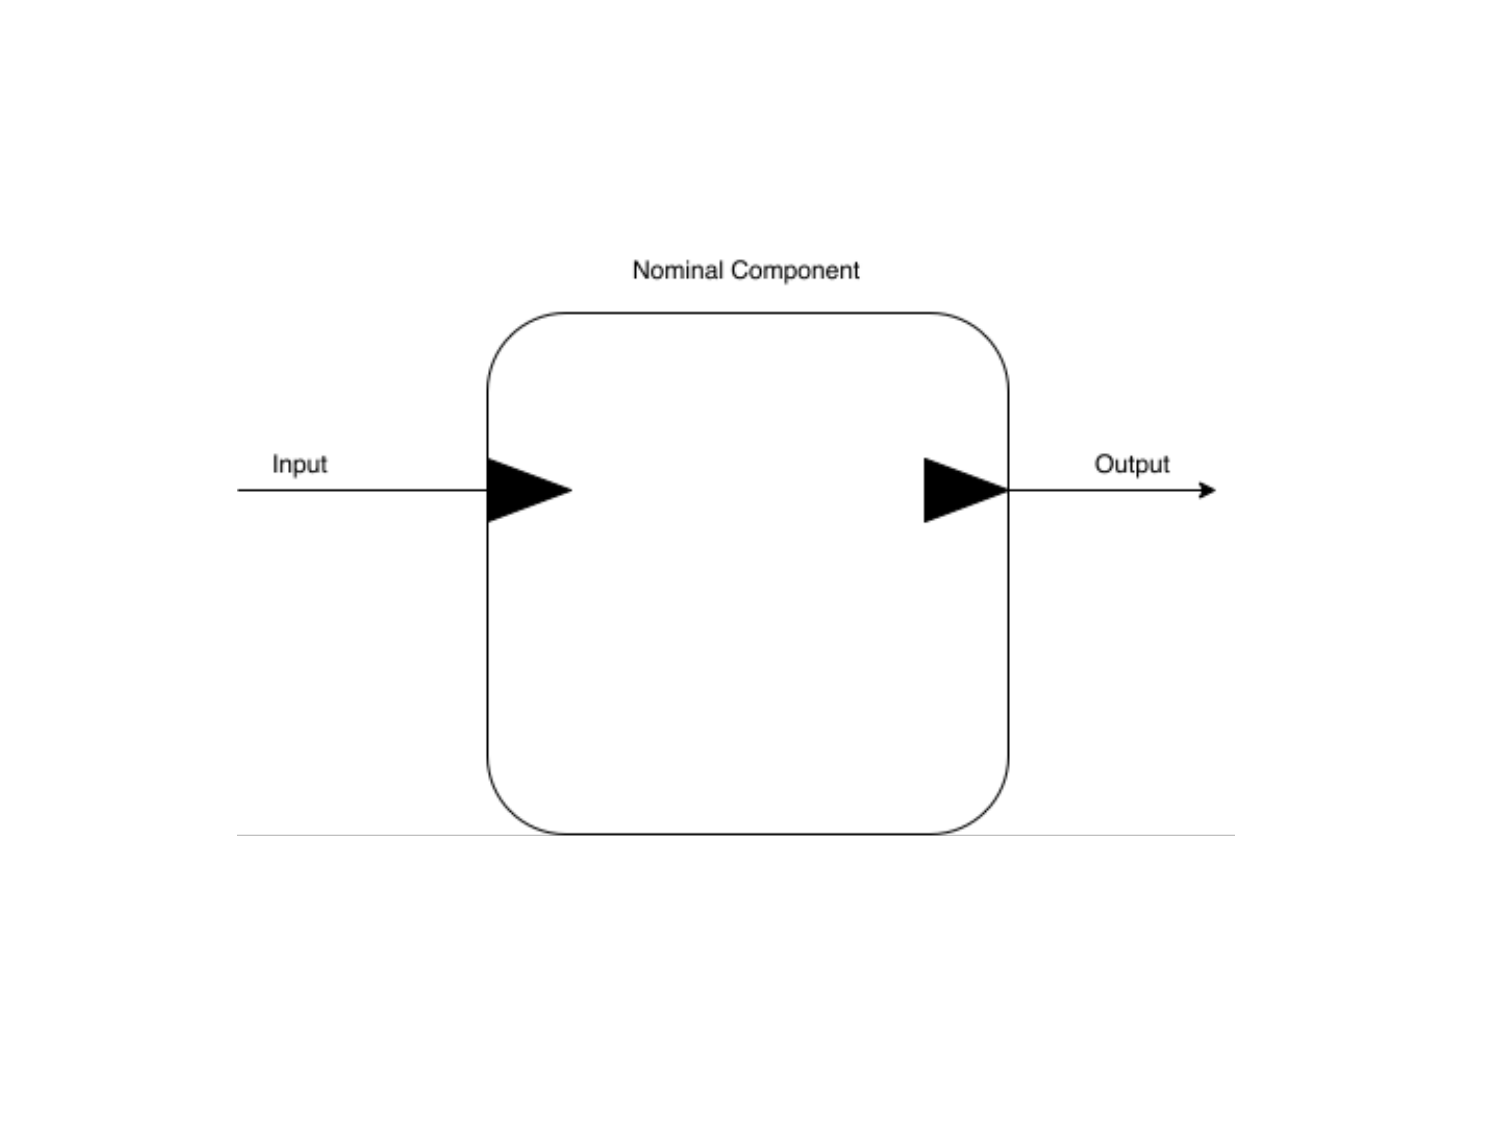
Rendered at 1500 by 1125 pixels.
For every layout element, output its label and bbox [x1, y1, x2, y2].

picture [236, 249, 1236, 838]
